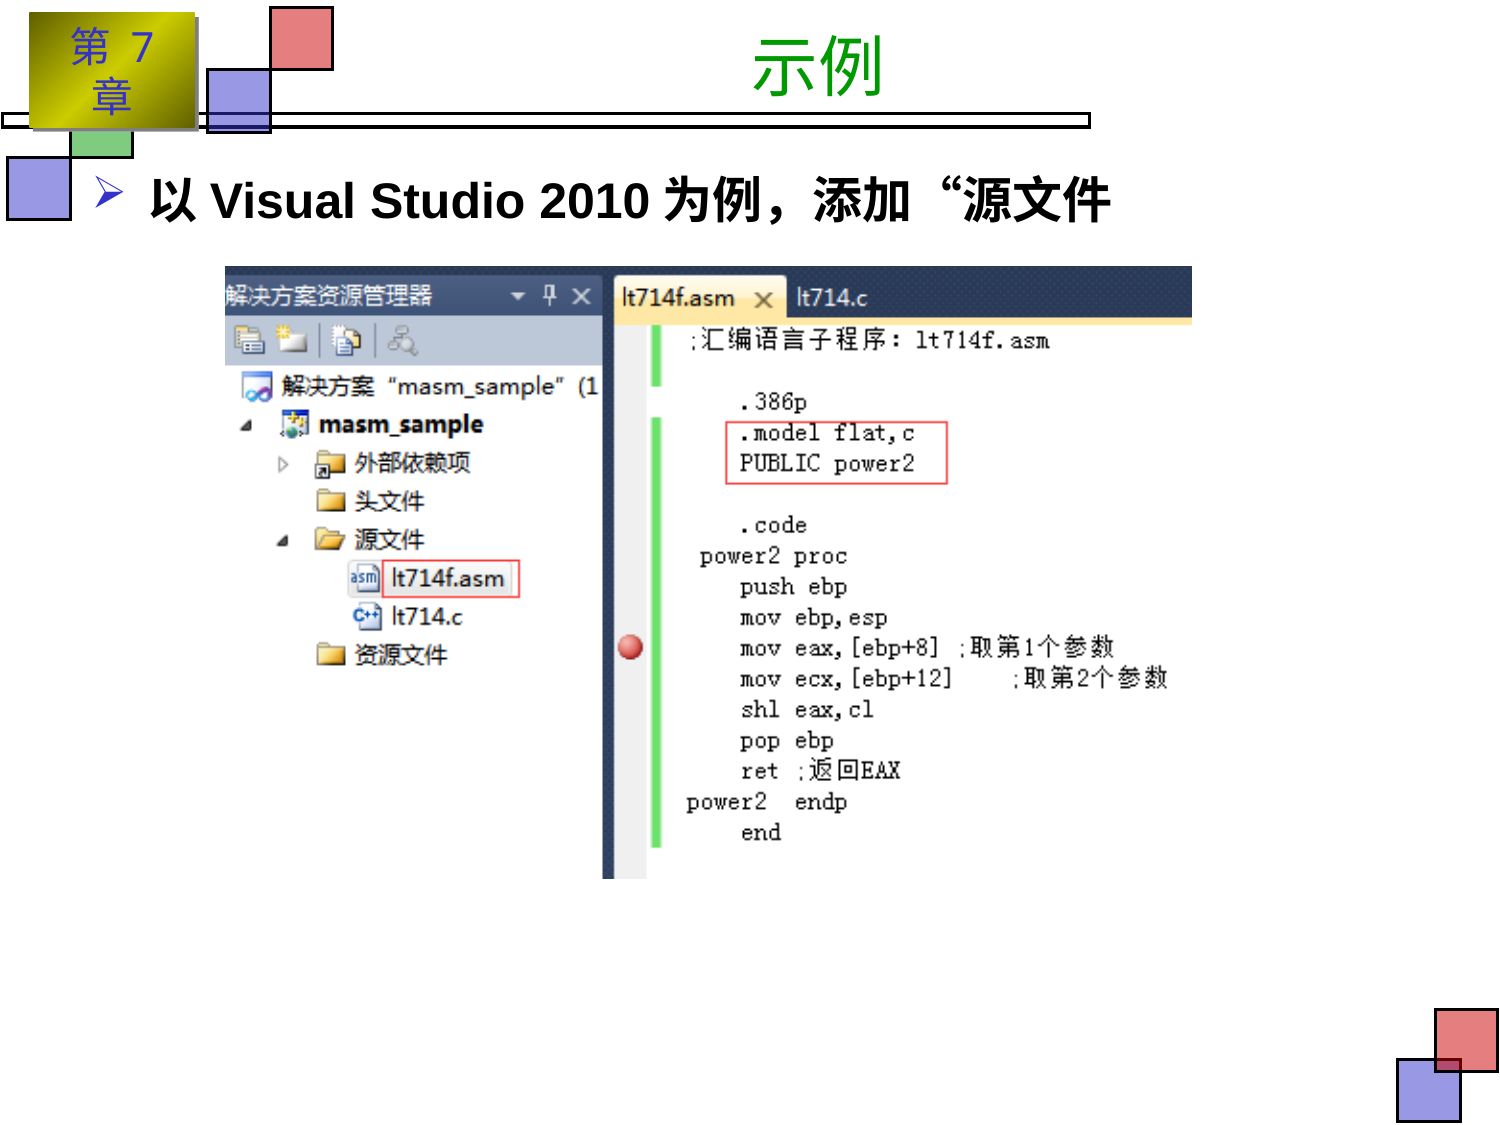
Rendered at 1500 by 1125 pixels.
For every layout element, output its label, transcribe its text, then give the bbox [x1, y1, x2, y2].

title 示例 [324, 14, 1313, 116]
list 以Visual Studio 2010为例，添加“源文件 [76, 160, 1436, 1059]
picture [225, 266, 1192, 879]
